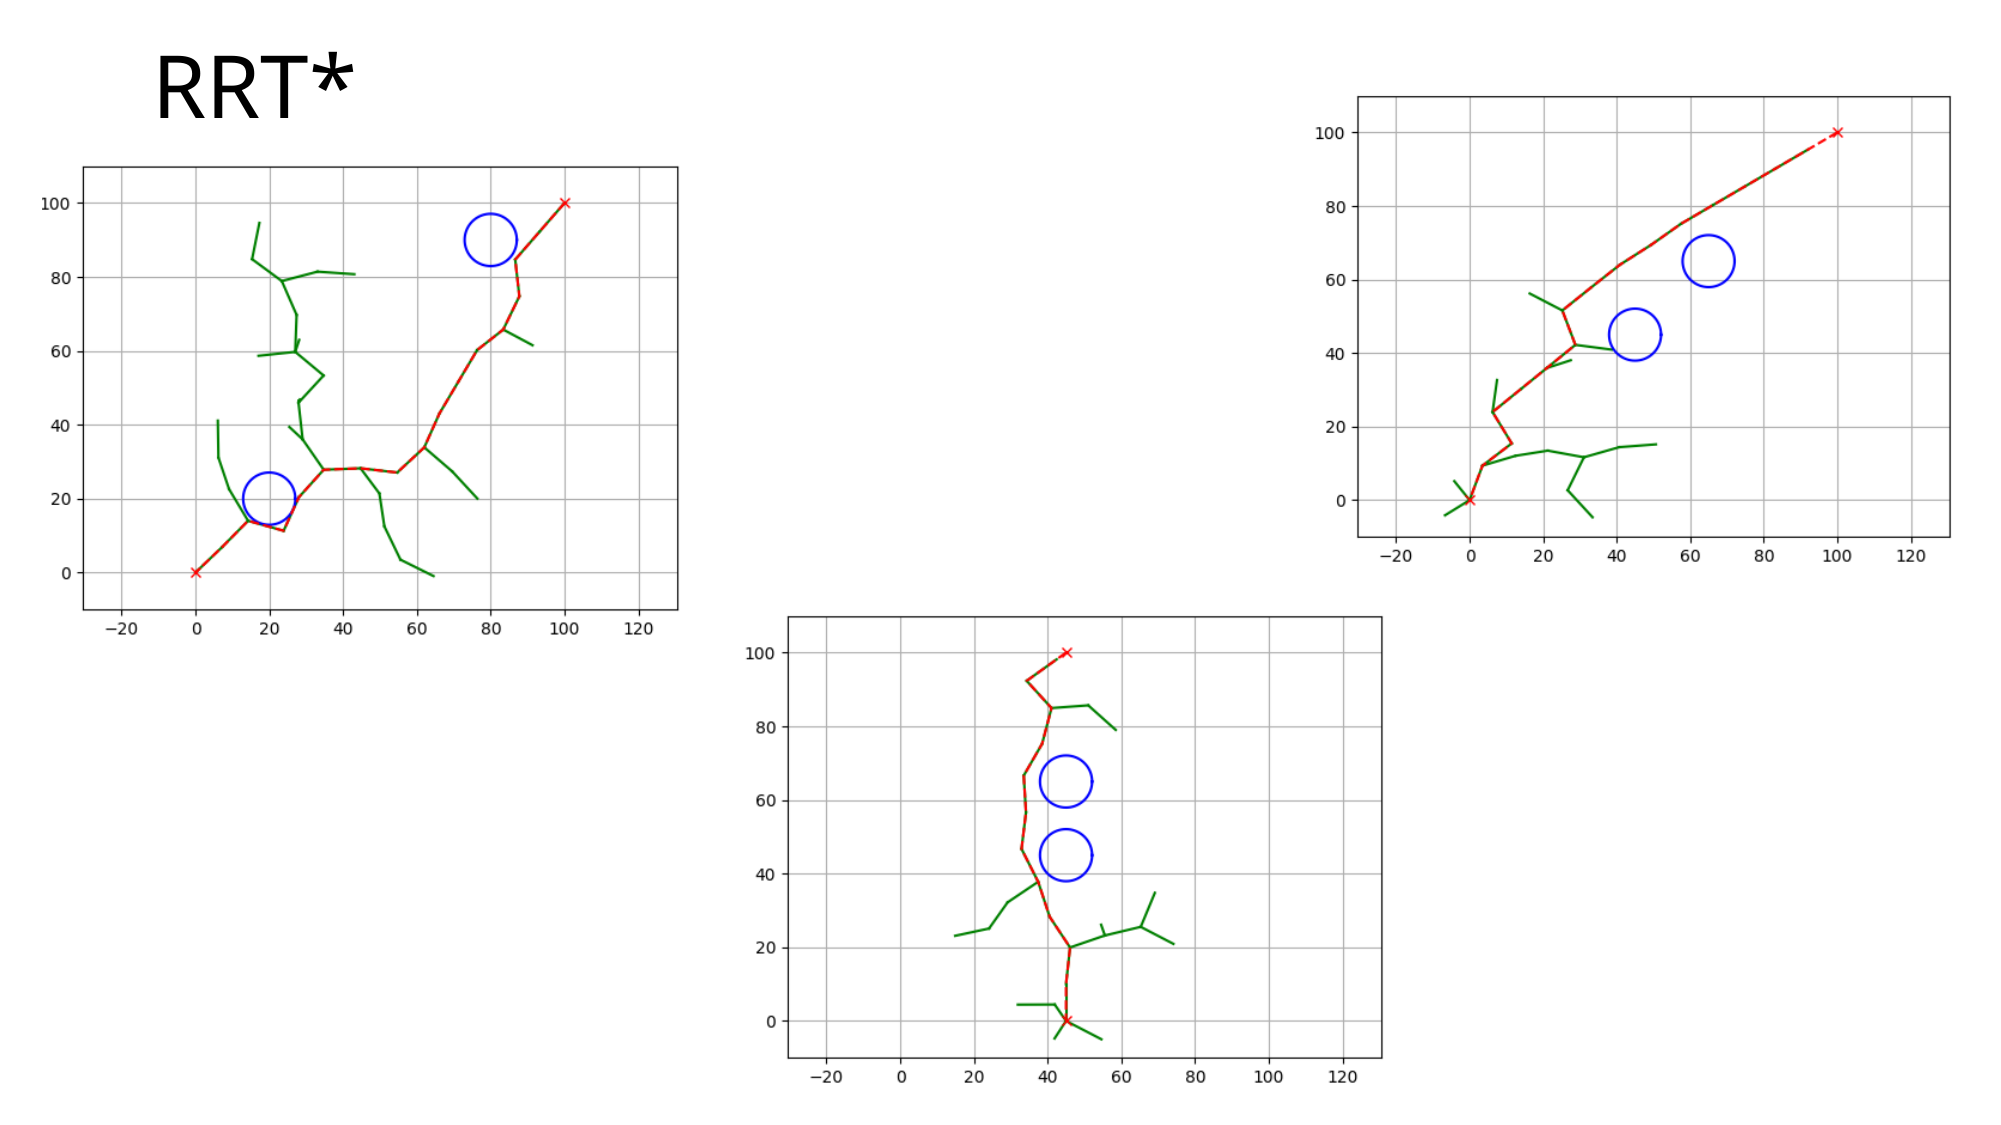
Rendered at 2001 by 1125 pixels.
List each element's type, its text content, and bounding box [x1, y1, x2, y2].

picture [1313, 90, 1958, 566]
picture [743, 611, 1388, 1090]
title RRT* [137, 35, 1863, 146]
picture [42, 159, 687, 635]
